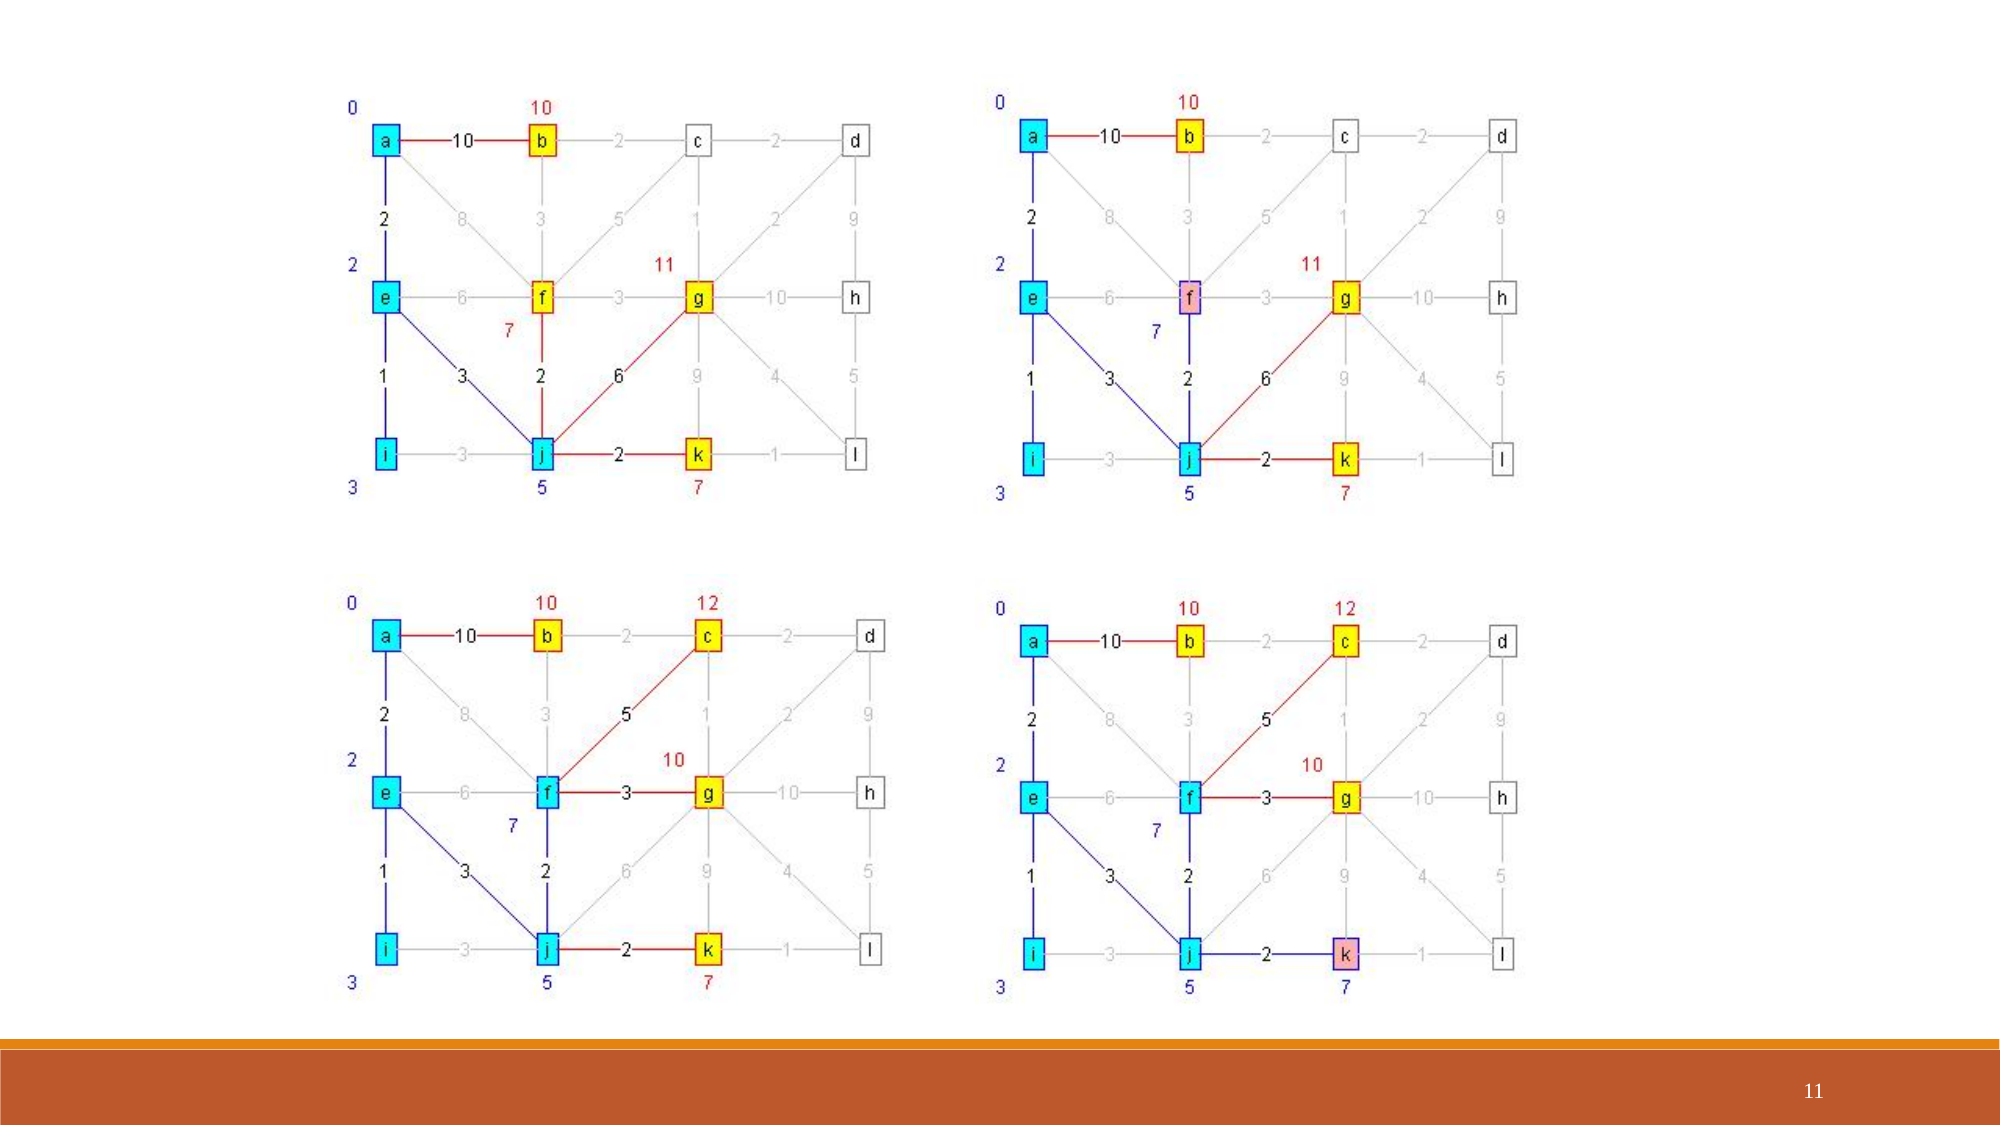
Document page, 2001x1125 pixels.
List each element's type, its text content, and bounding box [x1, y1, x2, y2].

picture [972, 74, 1548, 526]
picture [324, 74, 920, 529]
slide_number 11 [1624, 1059, 1840, 1120]
picture [324, 574, 913, 1010]
picture [974, 577, 1553, 1013]
